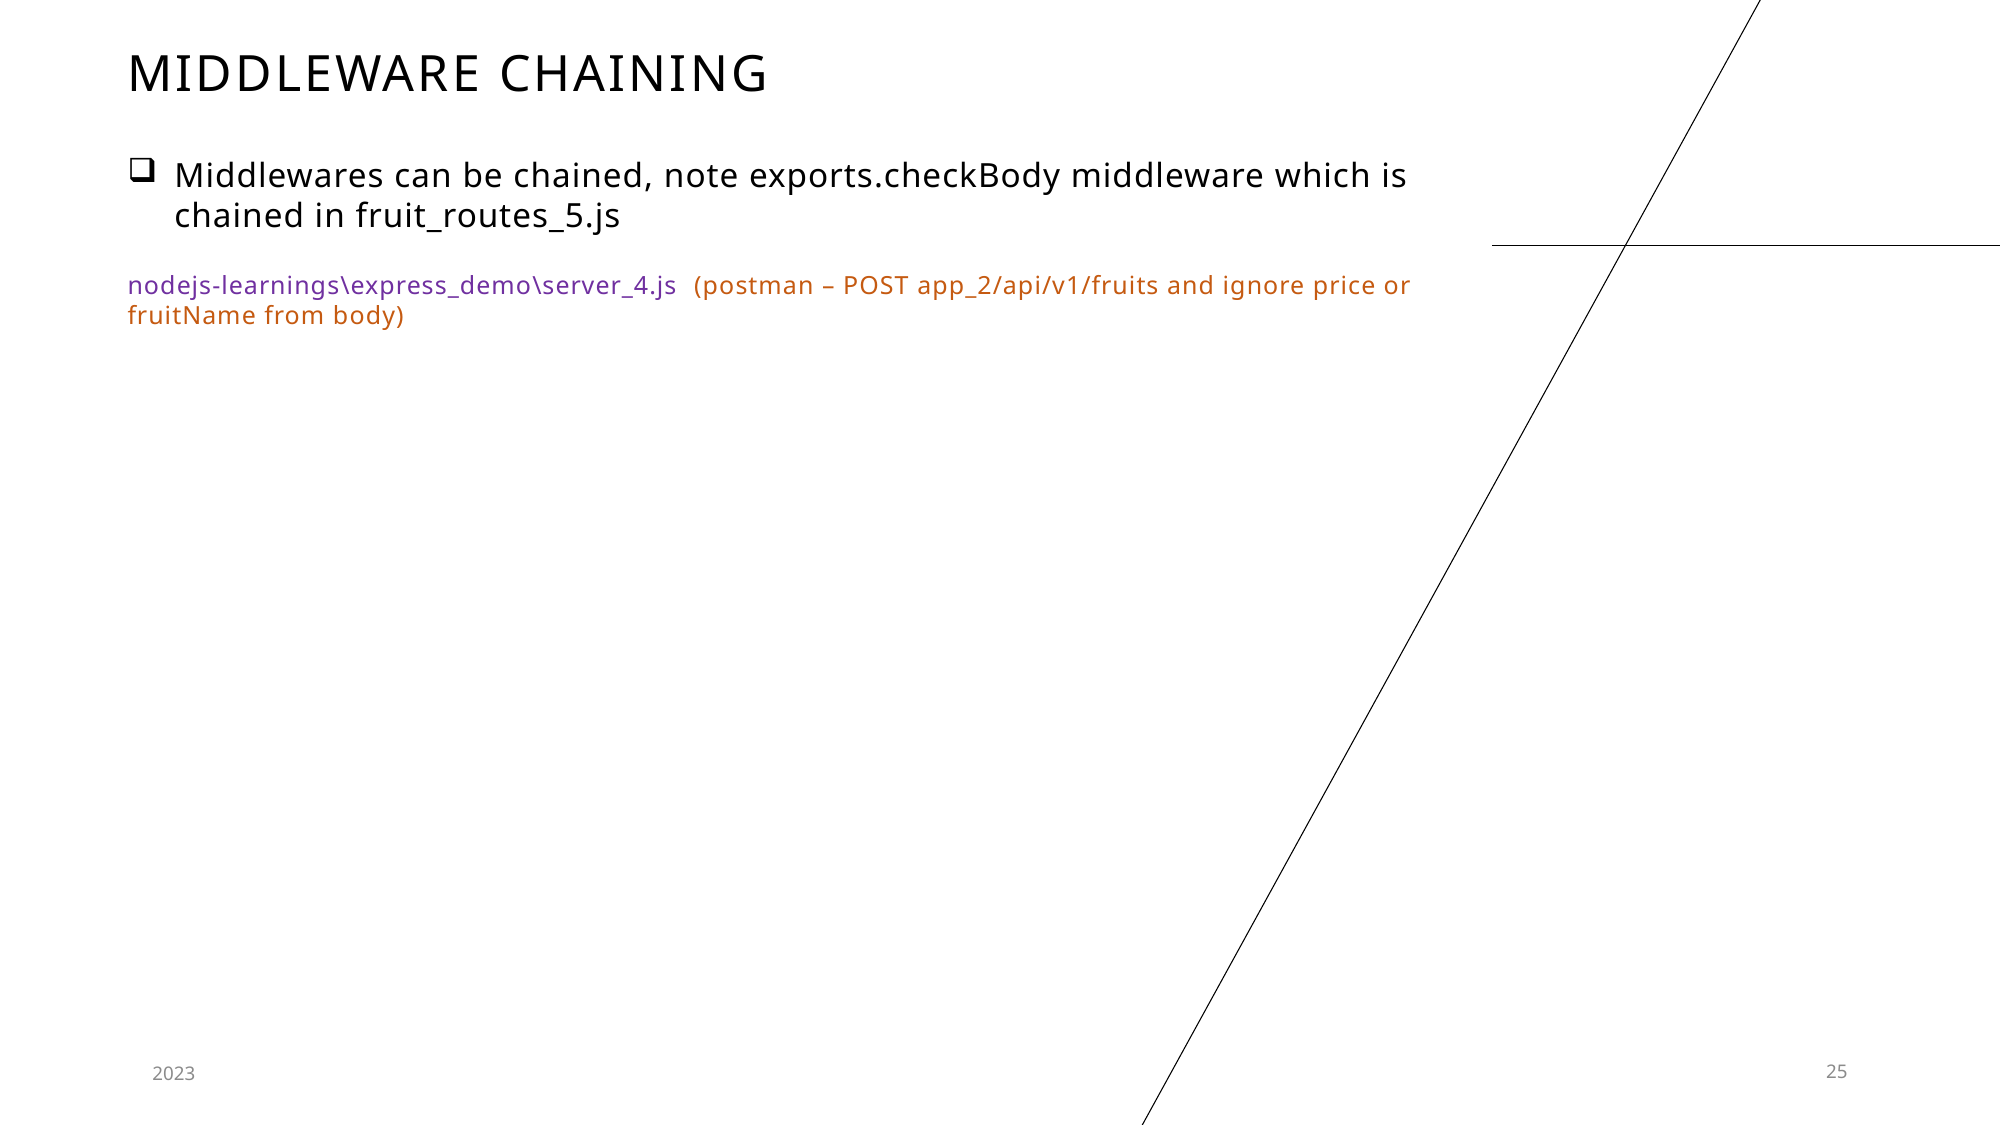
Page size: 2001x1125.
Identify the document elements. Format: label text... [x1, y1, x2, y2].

title Middleware chaining [112, 25, 1159, 111]
list Middlewares can be chained, note exports.checkBody middleware which is chained in fruit_routes_5.js nodejs-learnings\express_demo\server_4.js (postman – POST app_2/api/v1/fruits and ignore price or fruitName from body) [112, 146, 1448, 994]
slide_number 25 [1412, 1042, 1863, 1103]
slide_number 2023 [137, 1042, 338, 1103]
